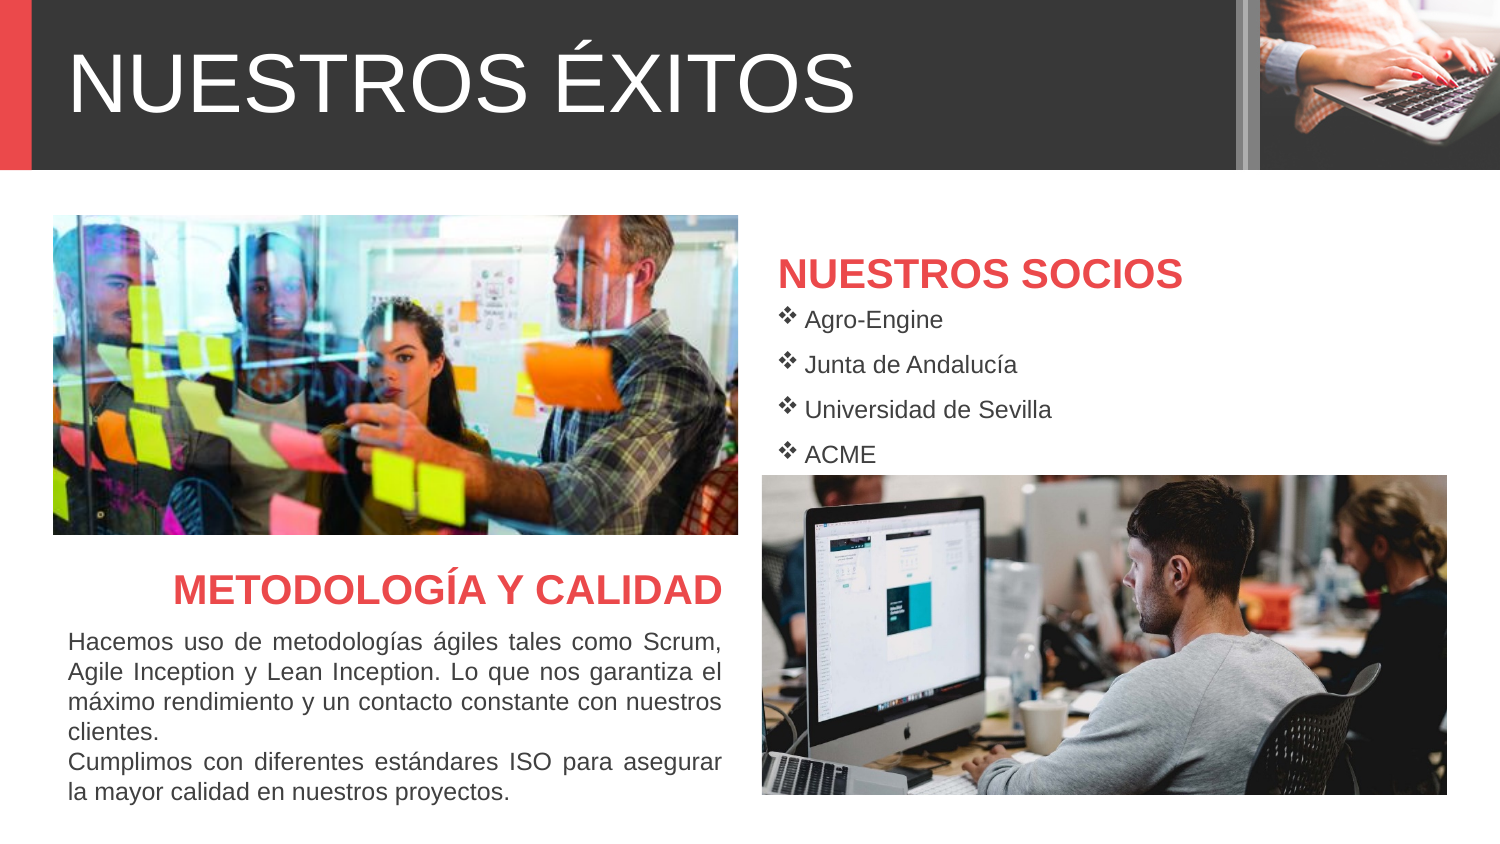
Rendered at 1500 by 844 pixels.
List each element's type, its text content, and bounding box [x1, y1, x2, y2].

text_box Agro-Engine Junta de Andalucía Universidad de Sevilla ACME [761, 296, 1447, 475]
list NUESTROS ÉXITOS [53, 31, 1235, 127]
text_box Hacemos uso de metodologías ágiles tales como Scrum, Agile Inception y Lean Inception. Lo que nos garantiza el máximo rendimiento y un contacto constante con nuestros clientes. Cumplimos con diferentes estándares ISO para asegurar la mayor calidad en nuestros proyectos. [53, 618, 739, 813]
text_box METODOLOGÍA Y CALIDAD [53, 542, 739, 618]
text_box NUESTROS SOCIOS [763, 204, 1449, 335]
picture [0, 0, 1500, 844]
